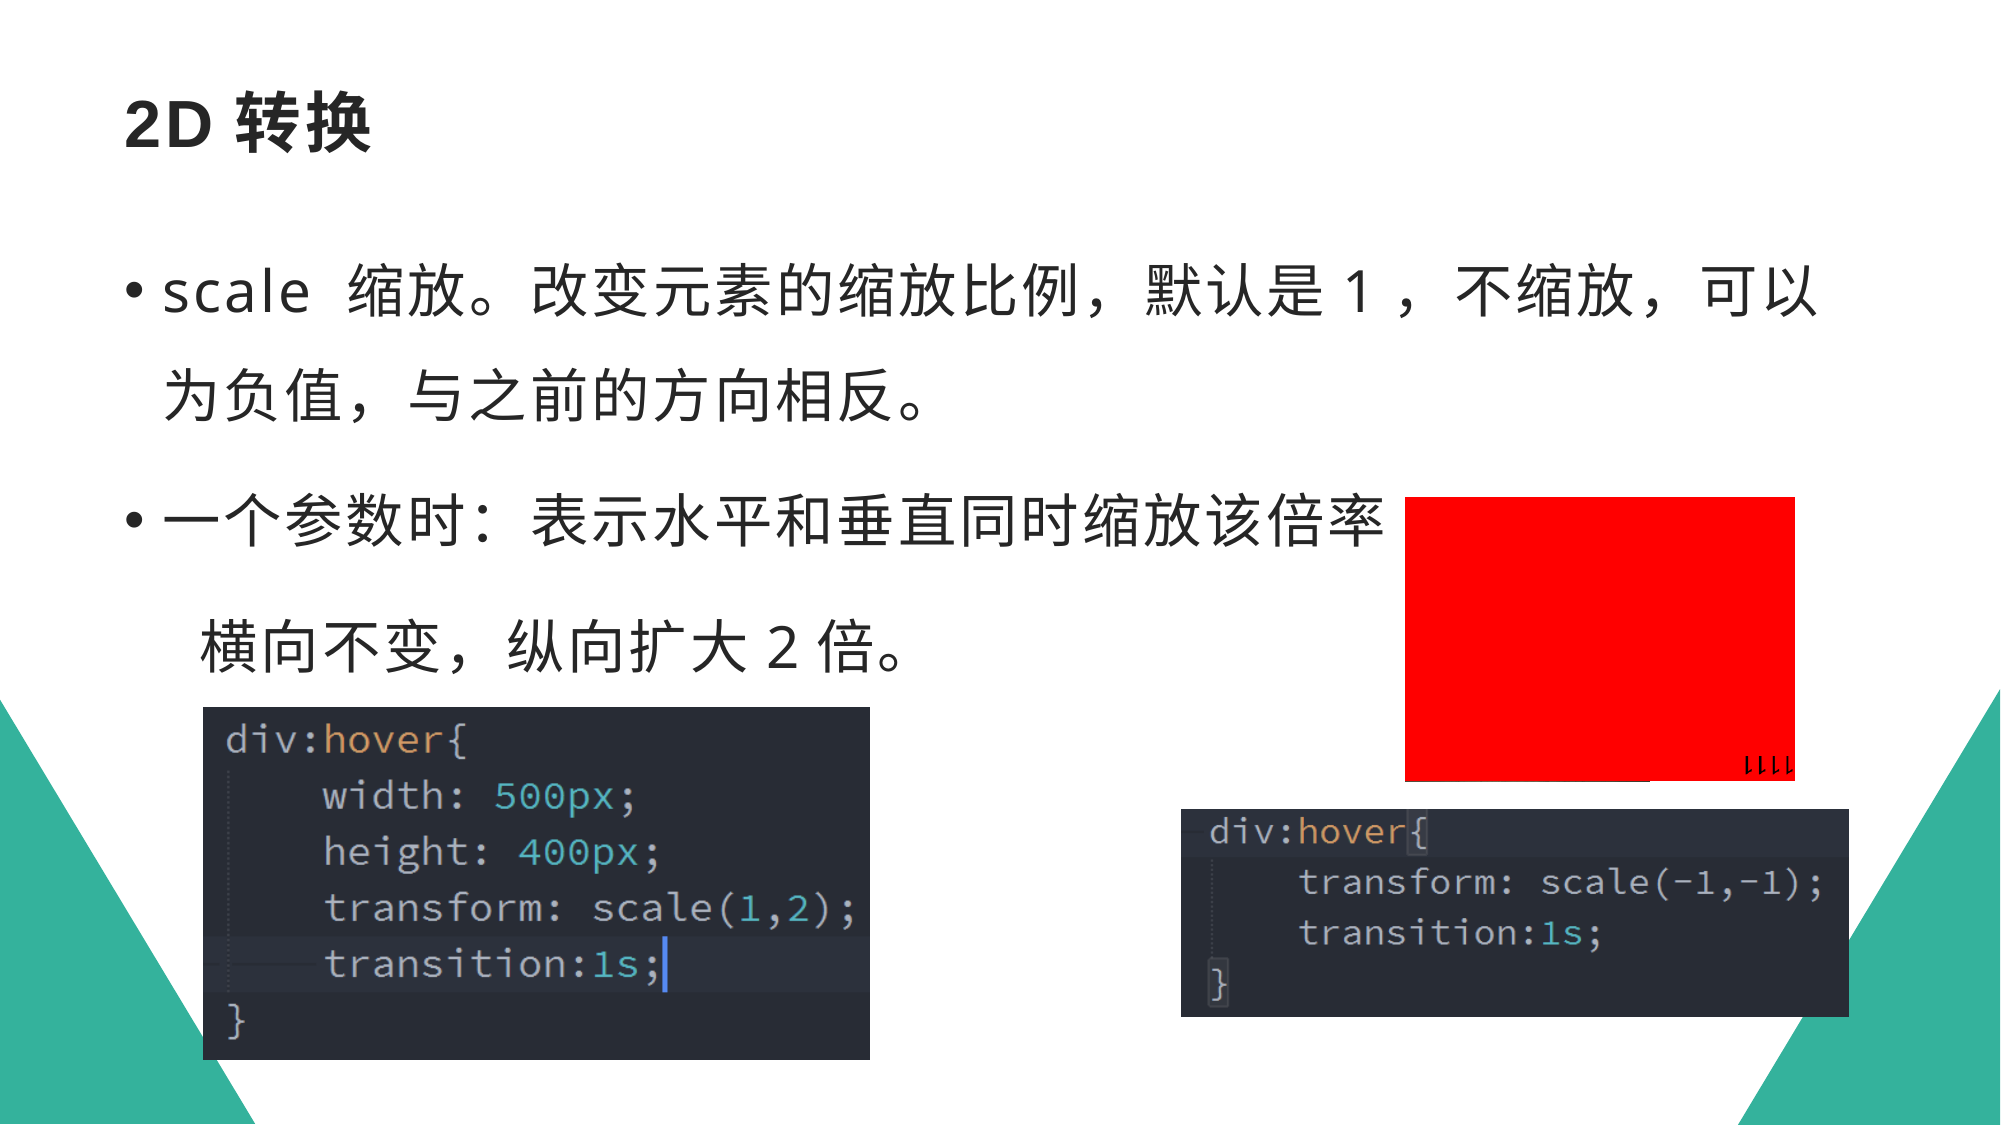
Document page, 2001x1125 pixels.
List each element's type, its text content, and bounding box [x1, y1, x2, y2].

picture [202, 707, 870, 1061]
list scale 缩放。改变元素的缩放比例，默认是1，不缩放，可以为负值，与之前的方向相反。 一个参数时：表示水平和垂直同时缩放该倍率 横向不变，纵向扩大2倍。 [109, 211, 1869, 1041]
picture [1181, 809, 1849, 1017]
title 2D转换 [109, 72, 1891, 146]
picture [1405, 497, 1798, 782]
